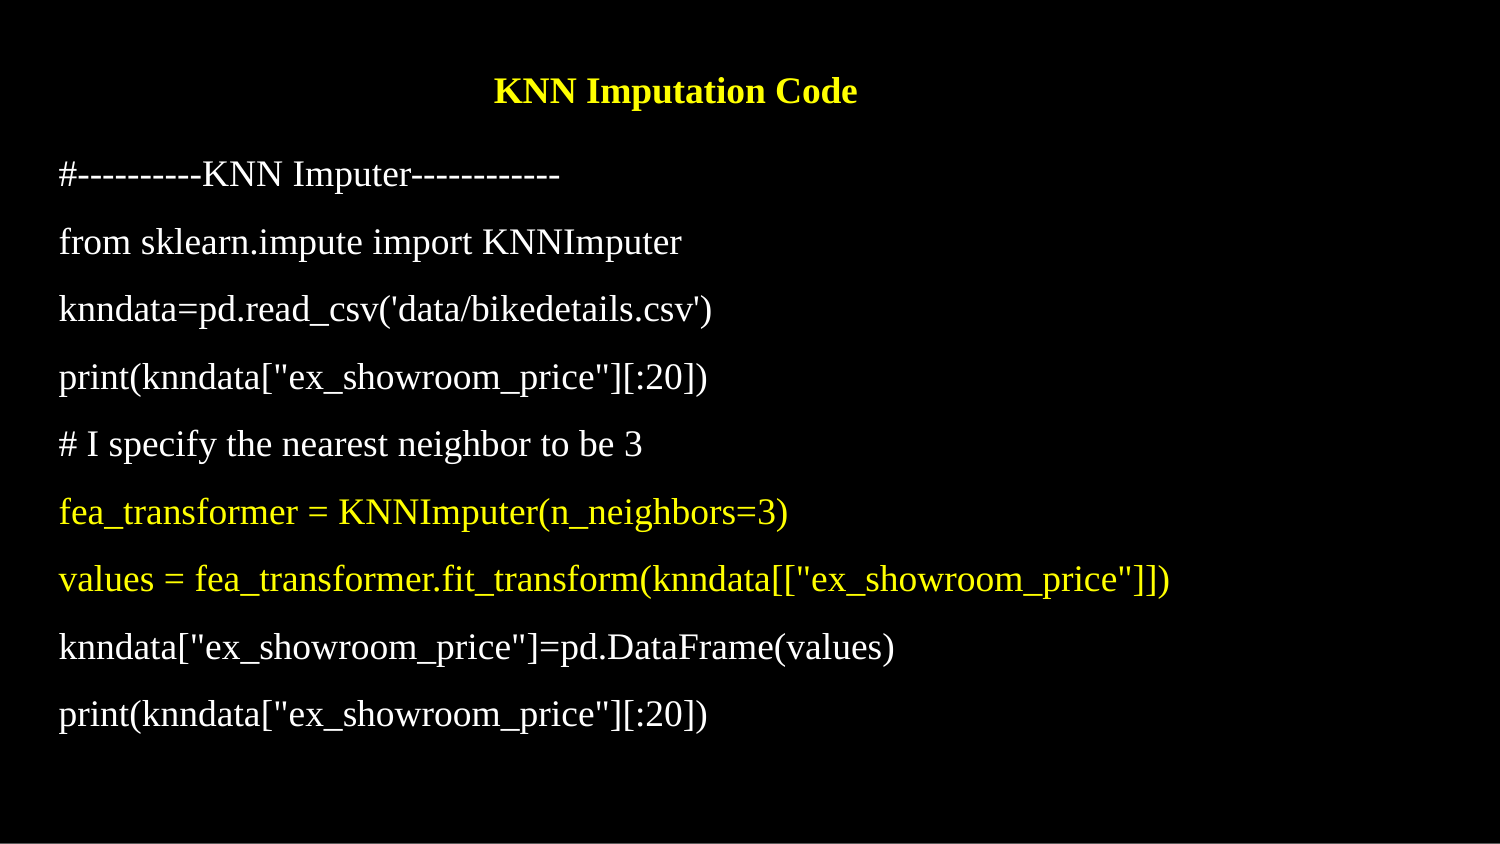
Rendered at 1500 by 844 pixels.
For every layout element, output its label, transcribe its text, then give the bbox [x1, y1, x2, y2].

text_box #----------KNN Imputer------------ from sklearn.impute import KNNImputer knndata=pd.read_csv('data/bikedetails.csv') print(knndata["ex_showroom_price"][:20]) # I specify the nearest neighbor to be 3 fea_transformer = KNNImputer(n_neighbors=3) values = fea_transformer.fit_transform(knndata[["ex_showroom_price"]]) knndata["ex_showroom_price"]=pd.DataFrame(values) print(knndata["ex_showroom_price"][:20]) [43, 119, 1307, 742]
text_box KNN Imputation Code [299, 58, 1050, 118]
